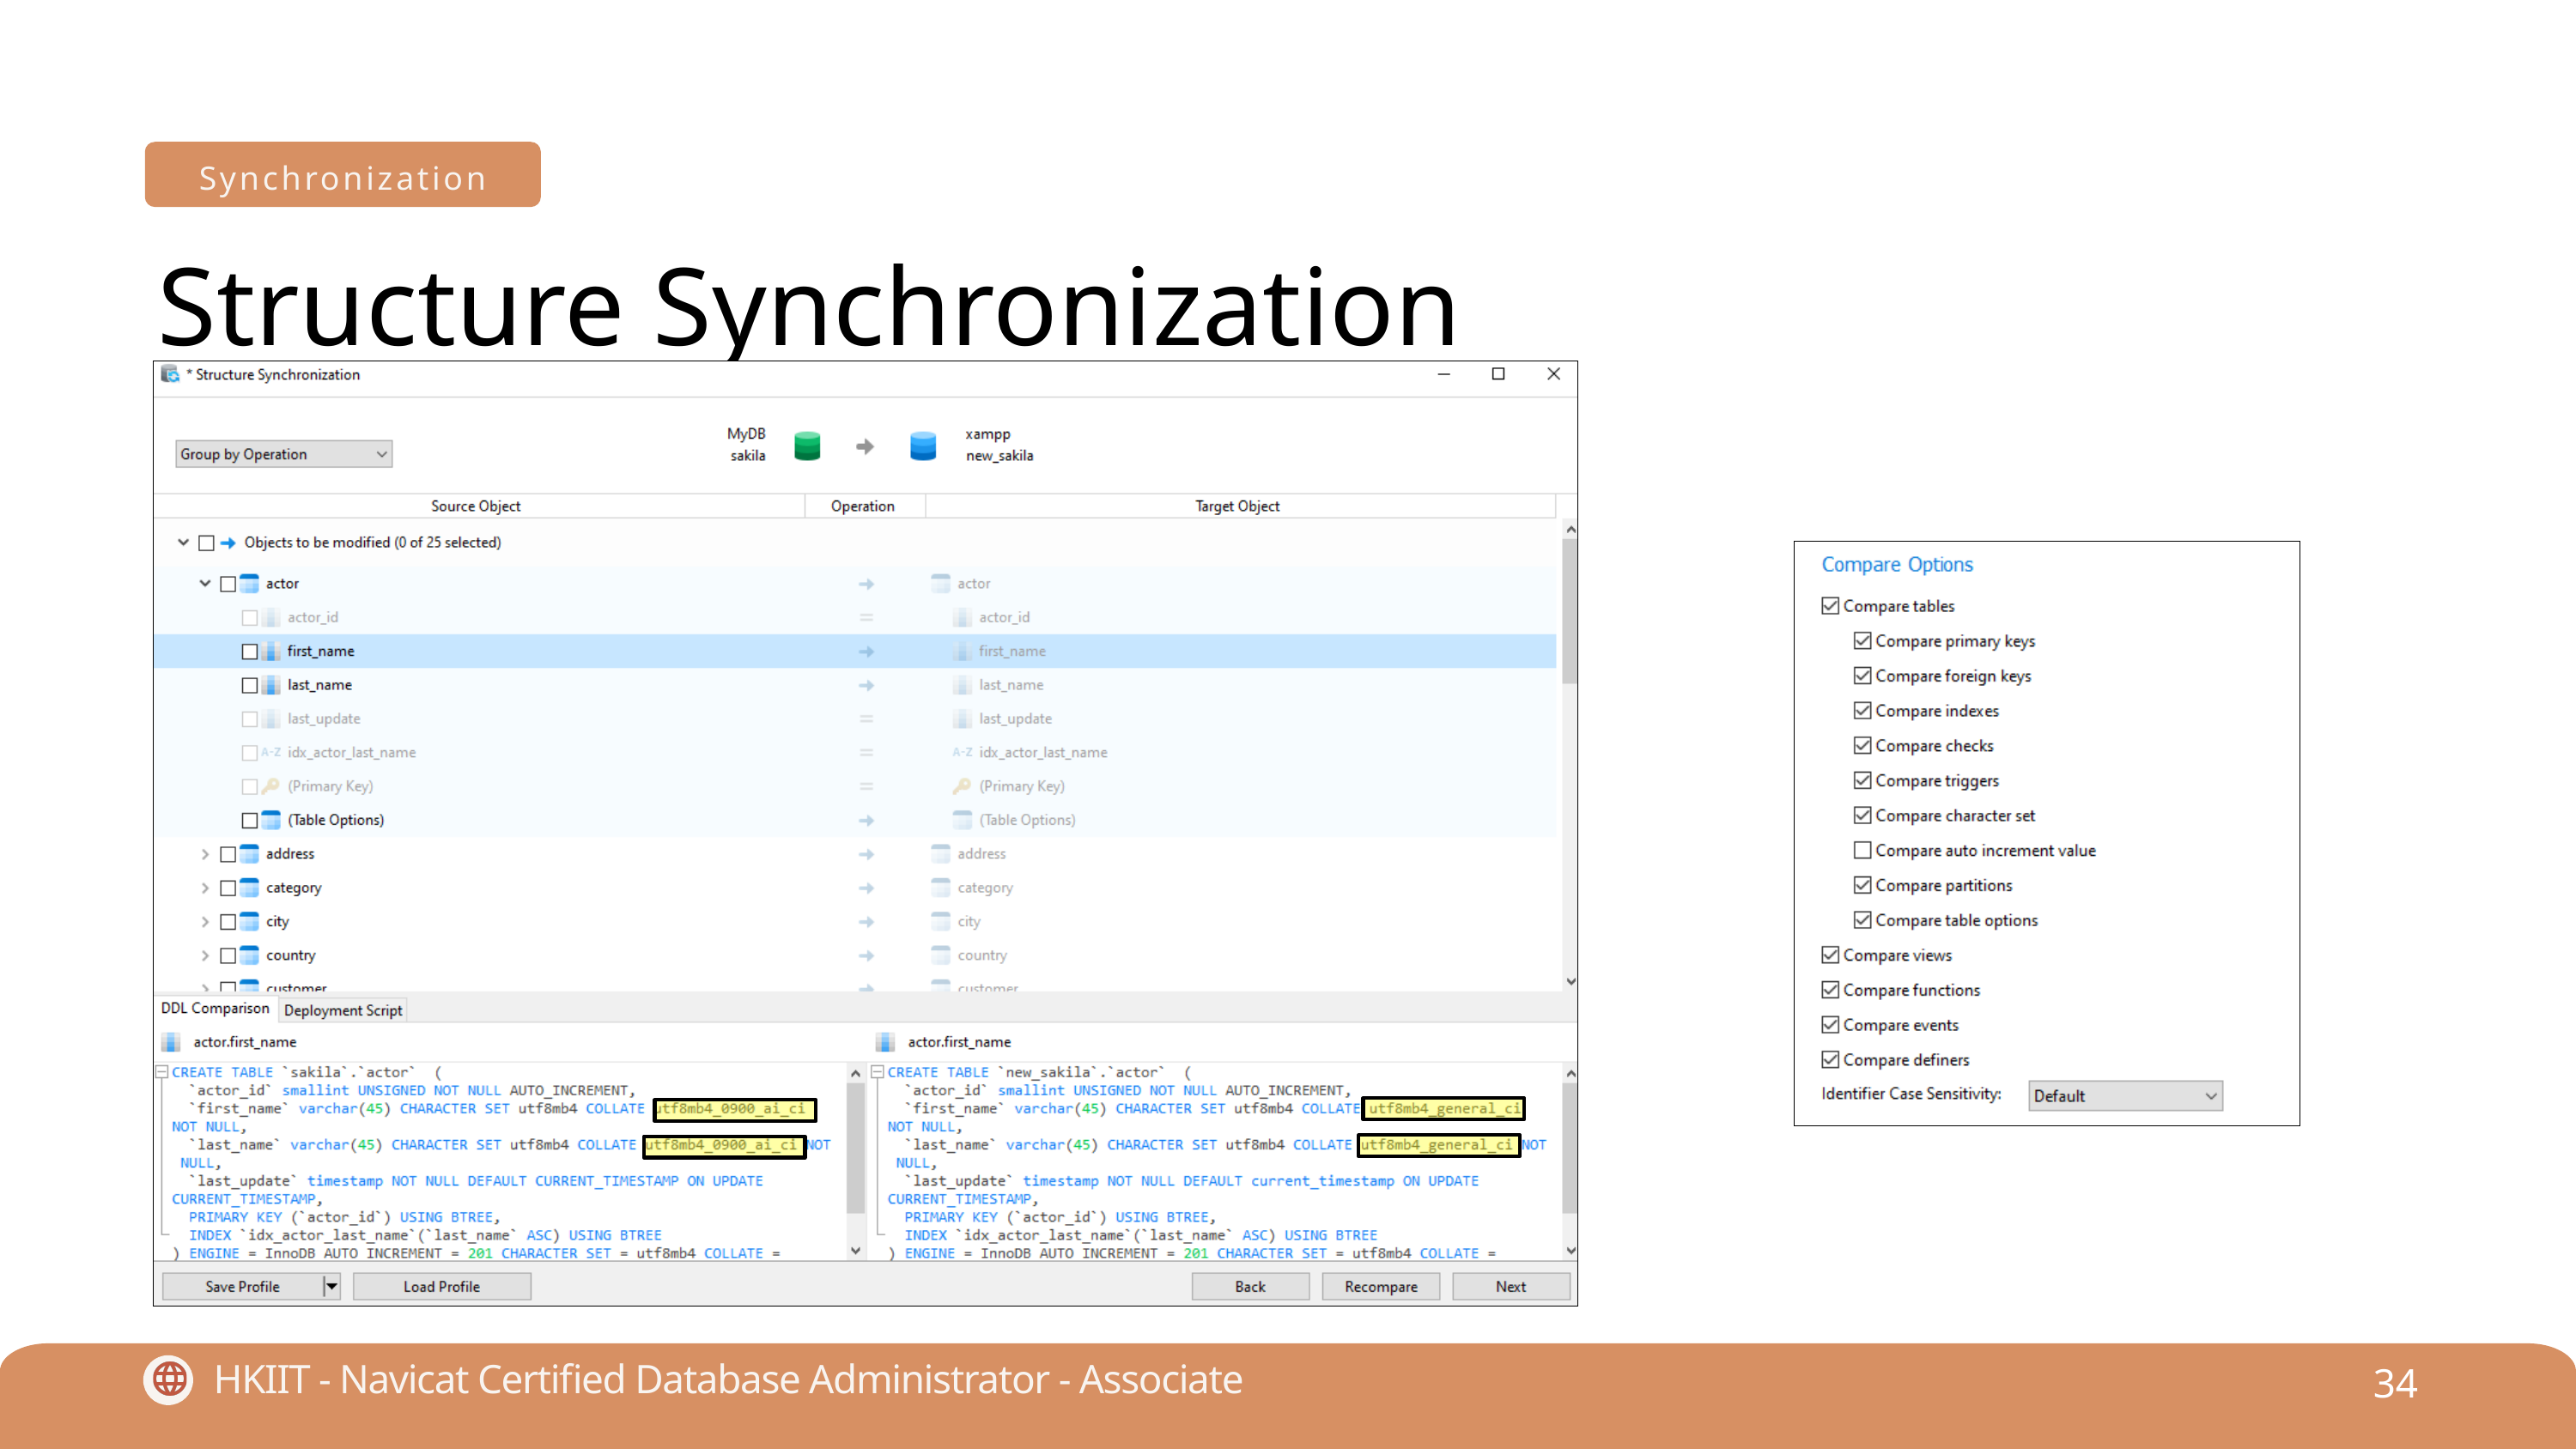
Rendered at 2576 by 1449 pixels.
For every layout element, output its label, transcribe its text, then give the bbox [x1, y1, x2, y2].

picture [1794, 541, 2300, 1126]
text_box Structure Synchronization [144, 231, 2501, 373]
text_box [143, 1355, 194, 1406]
picture [152, 361, 1578, 1307]
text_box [0, 1343, 2576, 1449]
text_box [144, 141, 542, 208]
